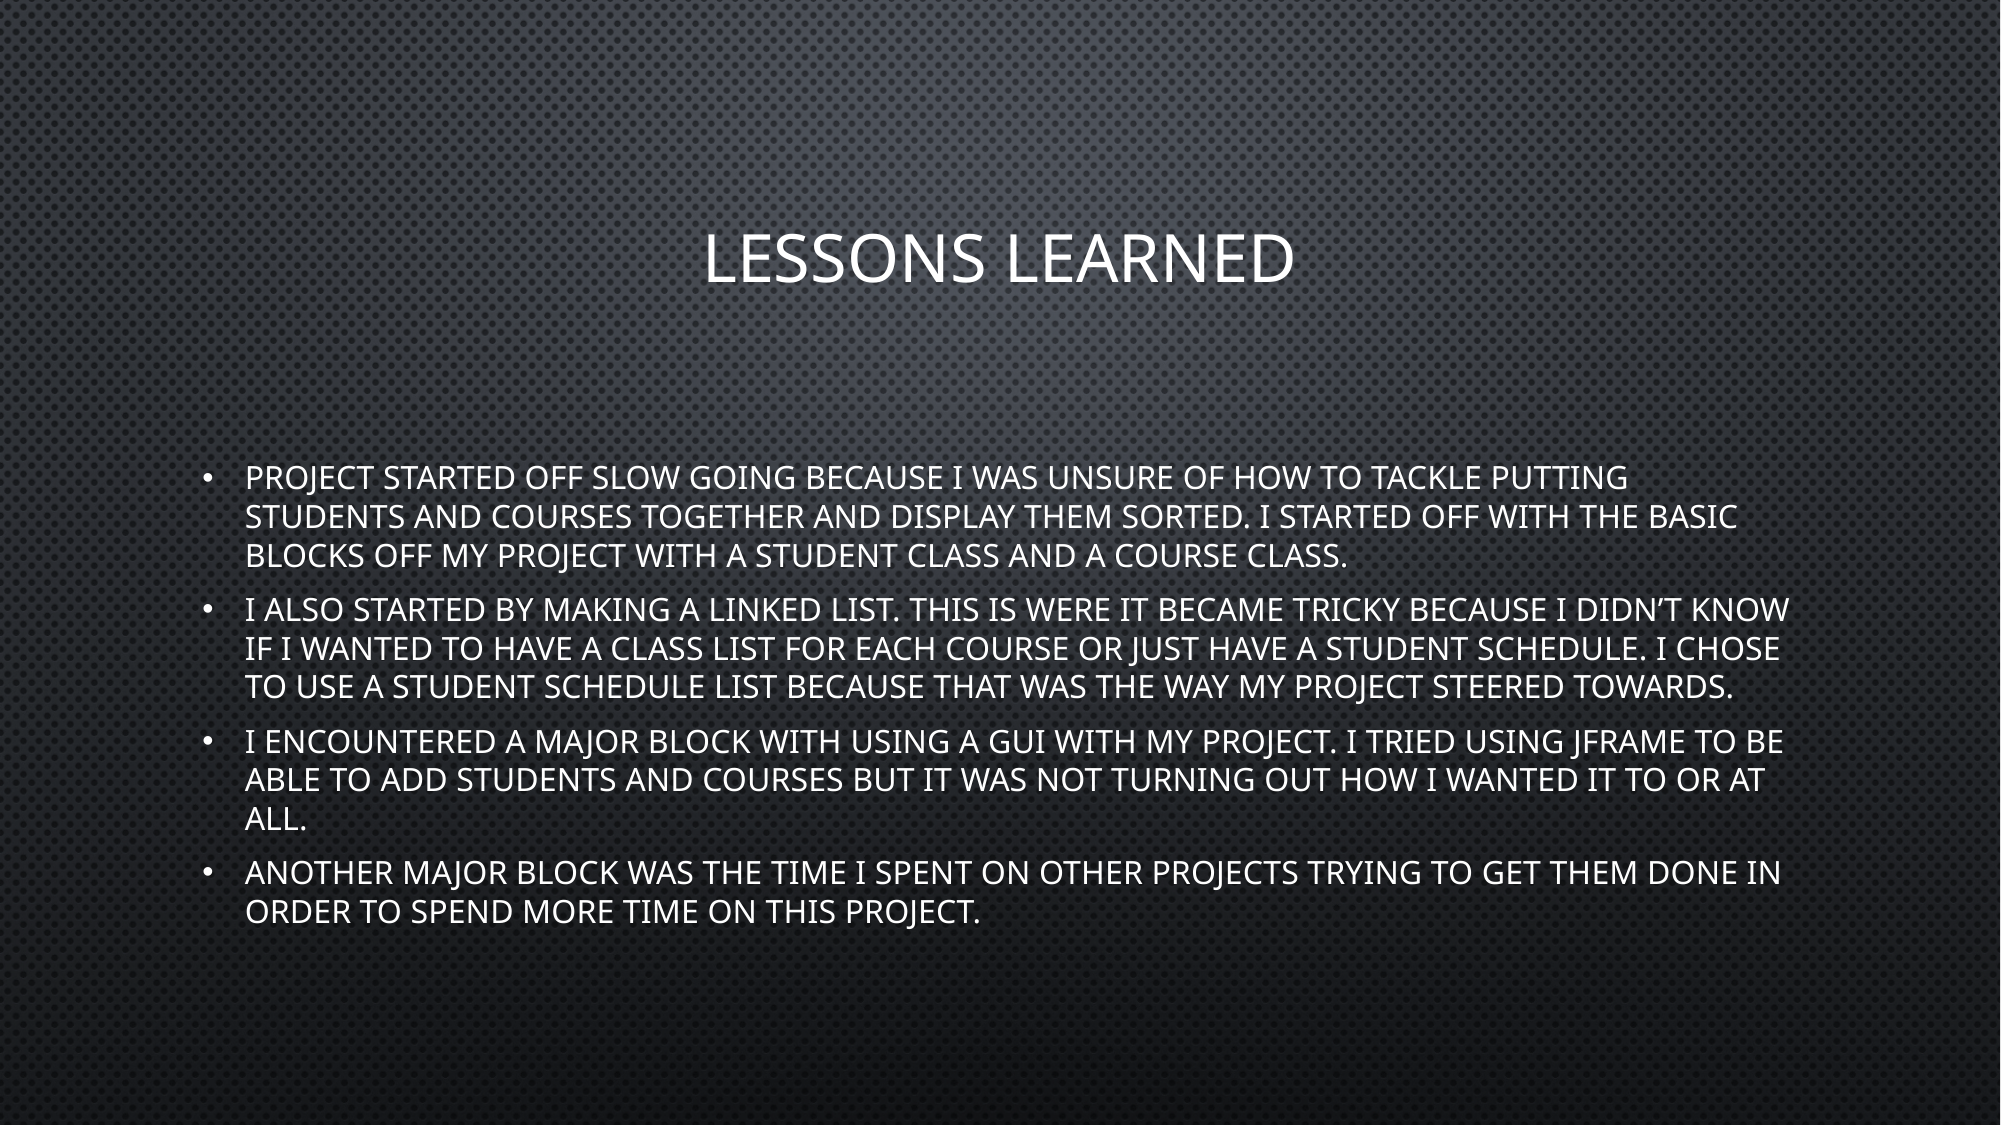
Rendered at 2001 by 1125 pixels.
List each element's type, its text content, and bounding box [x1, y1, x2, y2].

title Lessons Learned [187, 99, 1813, 413]
list Project started off slow going because I was unsure of how to tackle putting students and courses together and display them sorted. I started off with the basic blocks off my project with a Student class and a Course class. I also started by making a linked list. This is were it became tricky because I didn’t know if I wanted to have a class list for each course or just have a student schedule. I chose to use a student schedule list because that was the way my project steered towards. I encountered a major block with using a gui with my project. I tried using jframe to be able to add students and courses but it was not turning out how I wanted it to or at all. Another major block was the time I spent on other projects trying to get them done in order to spend more time on this project. [187, 437, 1813, 950]
